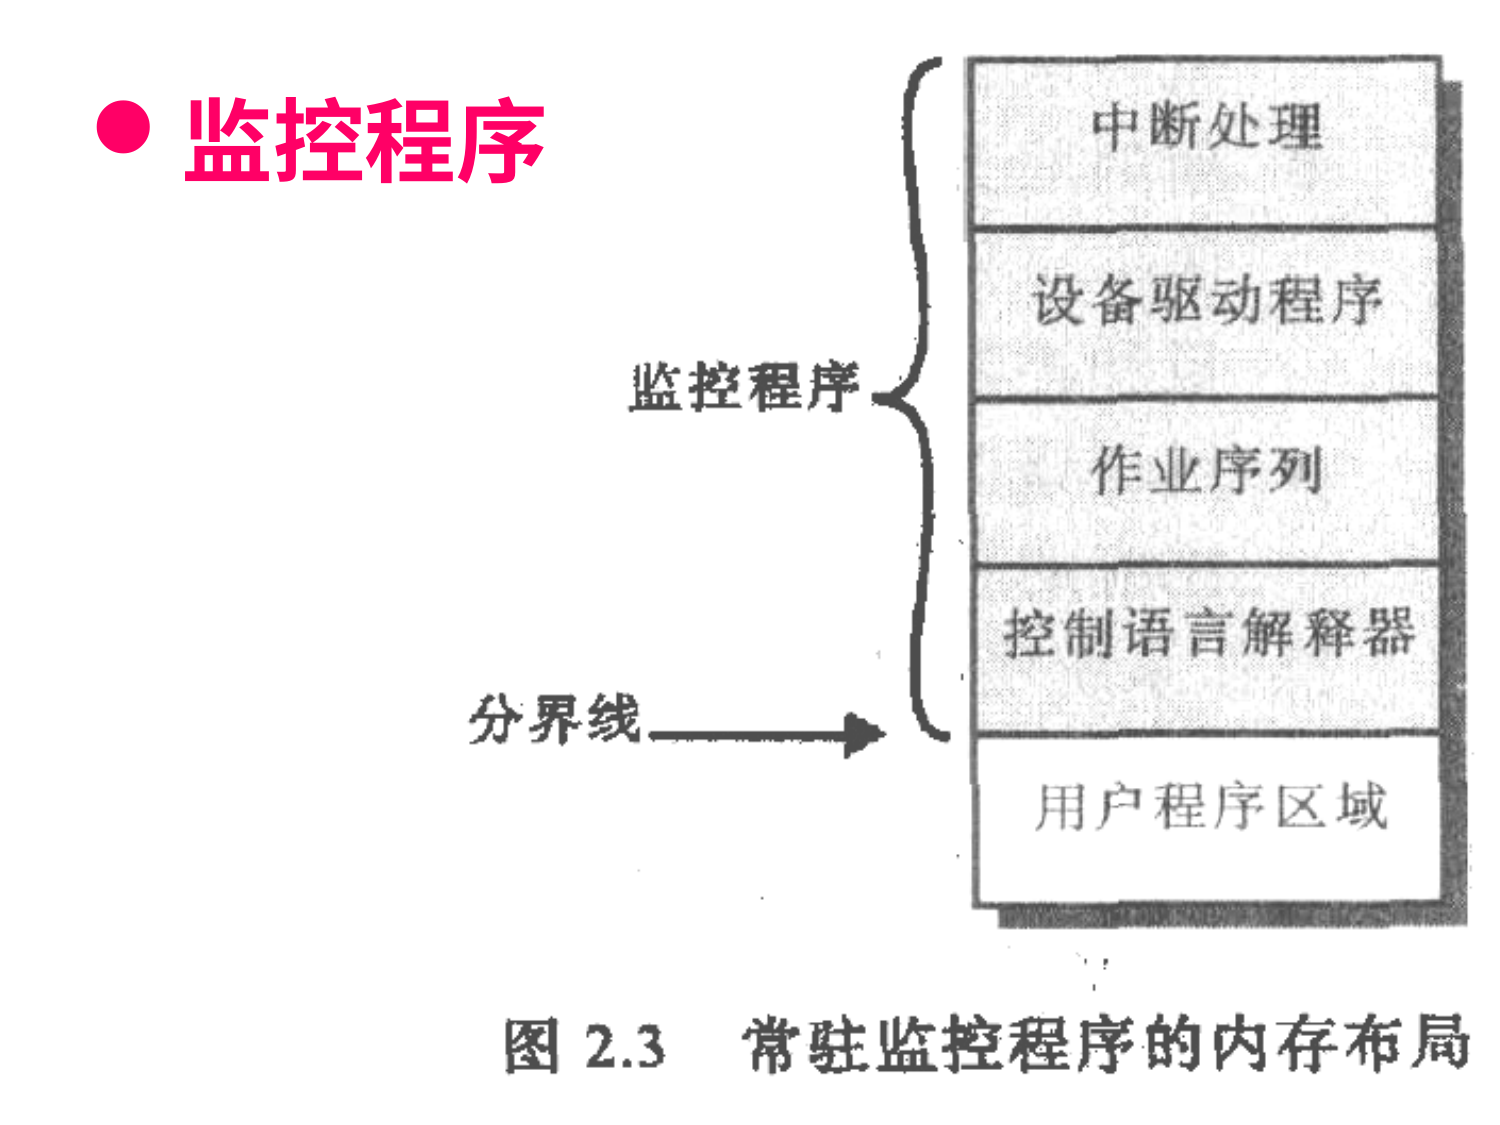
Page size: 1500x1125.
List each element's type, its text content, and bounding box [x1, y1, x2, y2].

title 监控程序 [74, 44, 451, 233]
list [451, 0, 1500, 1087]
